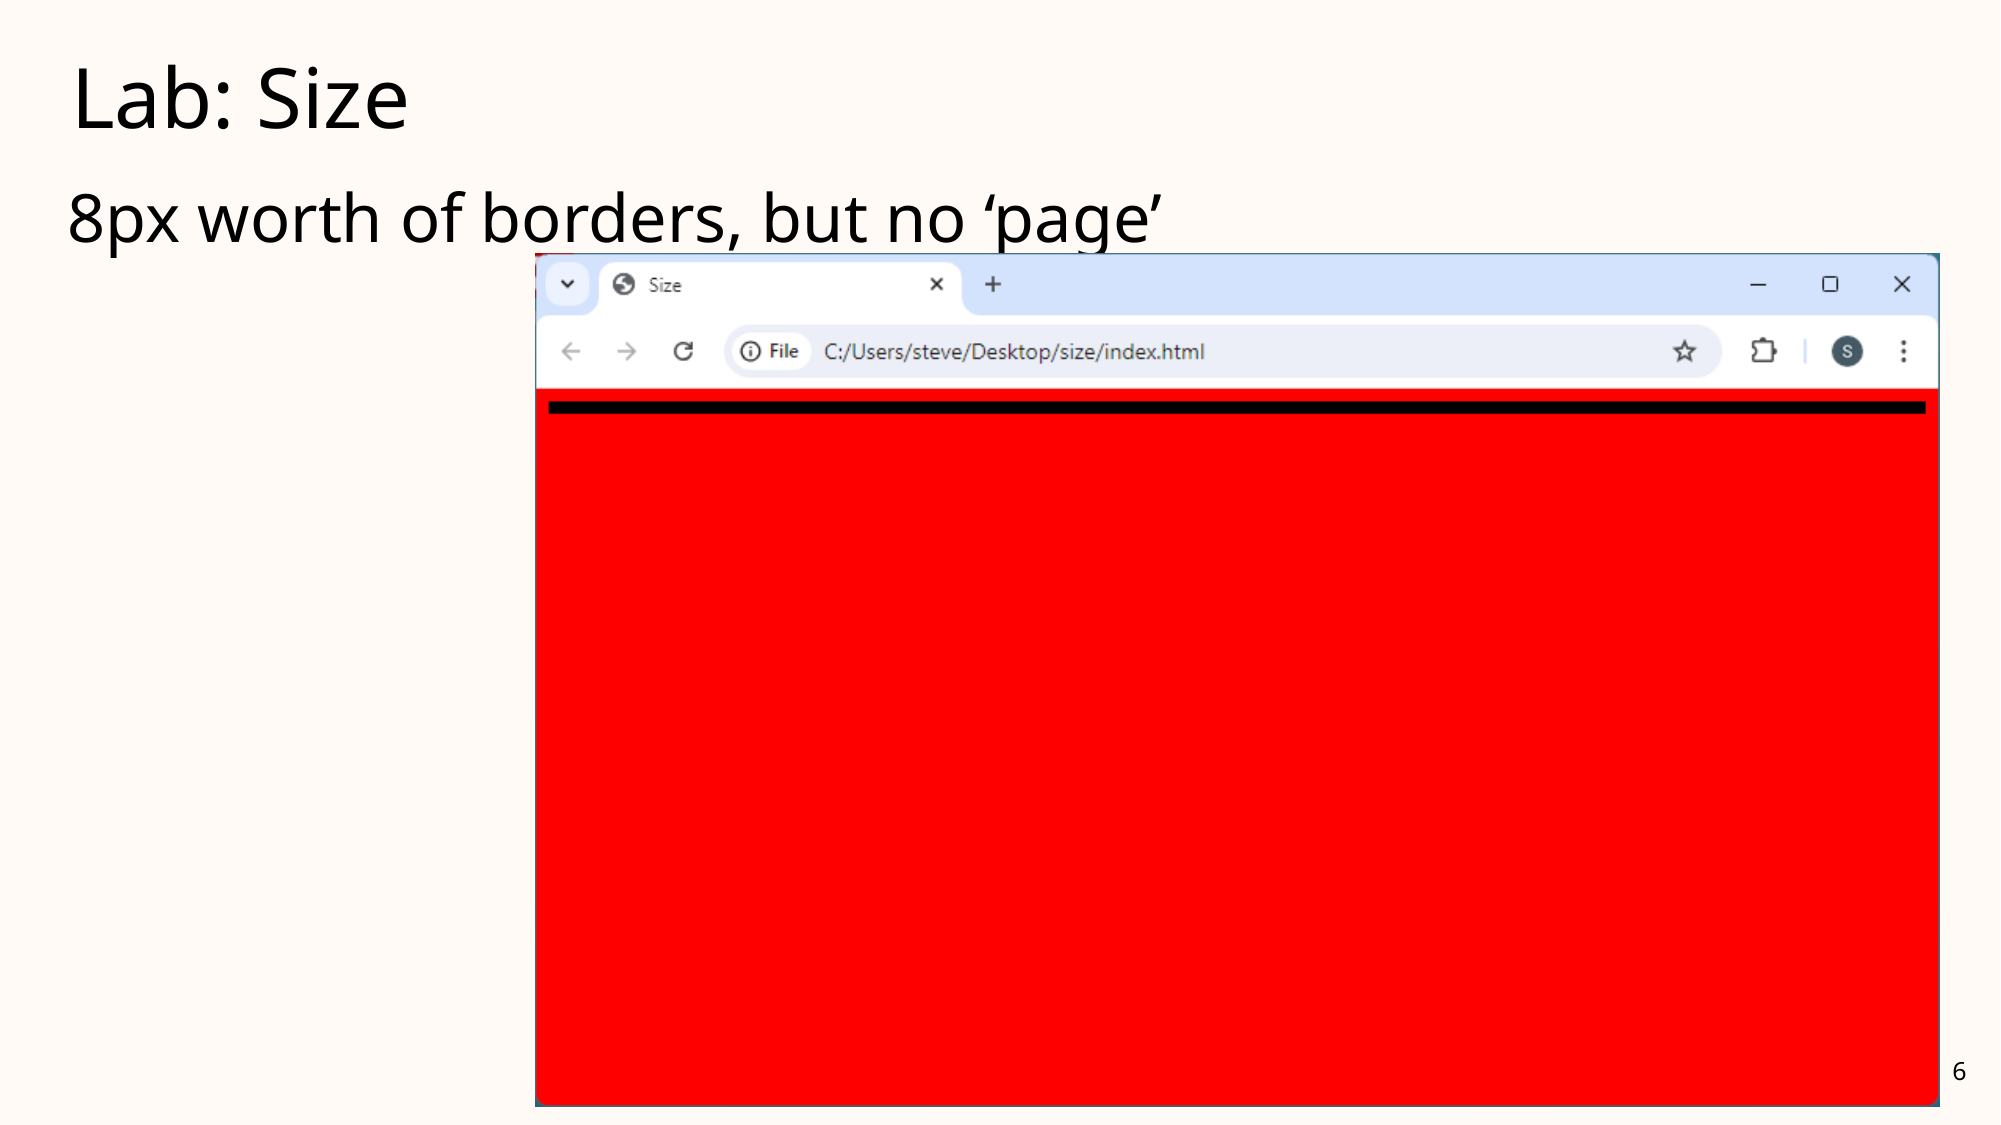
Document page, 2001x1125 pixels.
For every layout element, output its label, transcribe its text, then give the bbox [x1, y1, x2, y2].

picture [535, 253, 1940, 1108]
slide_number 6 [1944, 1042, 1982, 1103]
text_box 8px worth of borders, but no ‘page’ [52, 128, 1178, 264]
title Lab: Size [56, 0, 932, 197]
